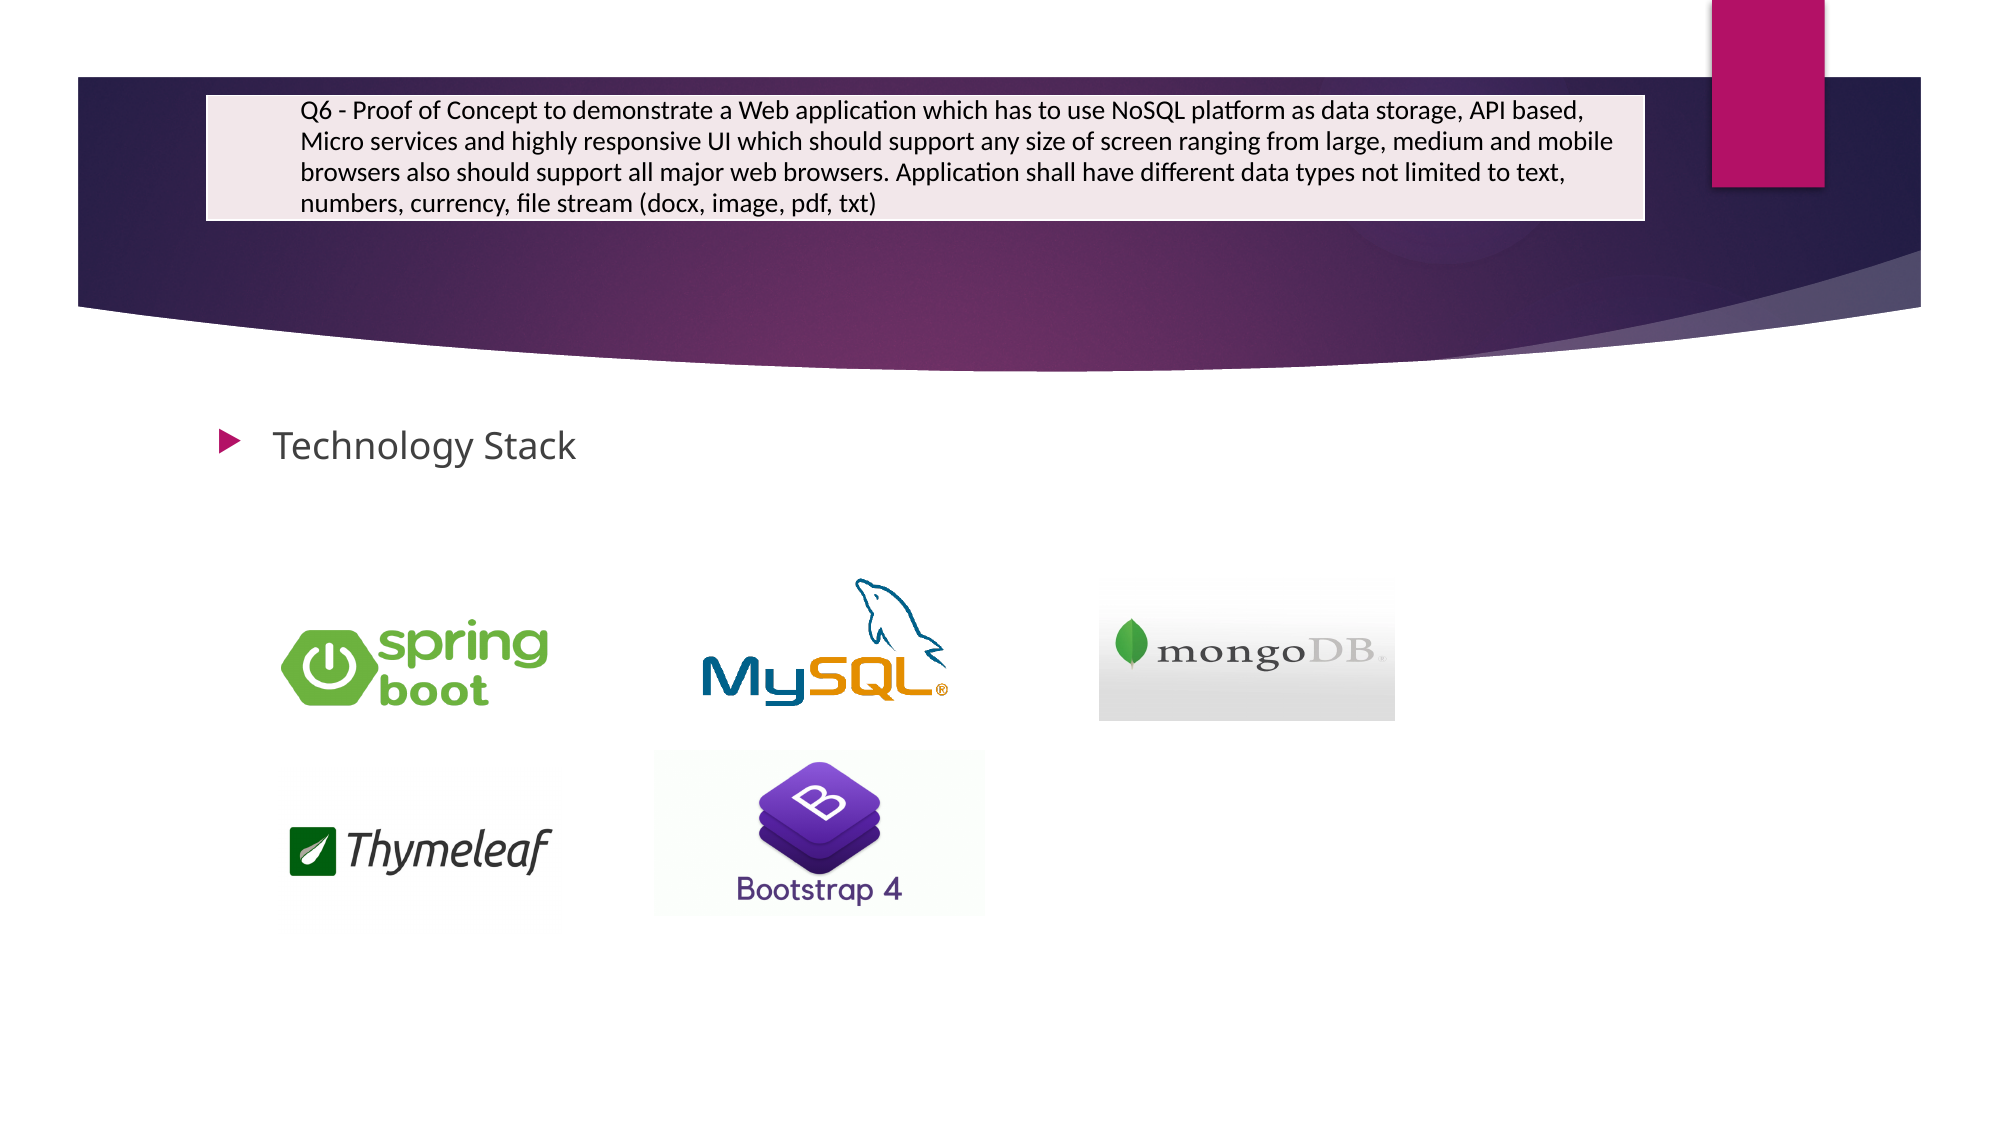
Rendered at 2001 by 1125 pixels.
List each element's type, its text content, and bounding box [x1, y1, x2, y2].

picture [654, 750, 985, 916]
picture [278, 606, 552, 729]
table_header Q6 - Proof of Concept to demonstrate a Web application which has to use NoSQL platform as data storage, API based, Micro services and highly responsive UI which should support any size of screen ranging from large, medium and mobile browsers also should support all major web browsers. Application shall have different data types not limited to text, numbers, currency, file stream (docx, image, pdf, txt) [208, 96, 1643, 219]
list Technology Stack [201, 415, 1650, 976]
picture [278, 766, 562, 934]
picture [702, 578, 949, 706]
picture [1098, 576, 1395, 721]
